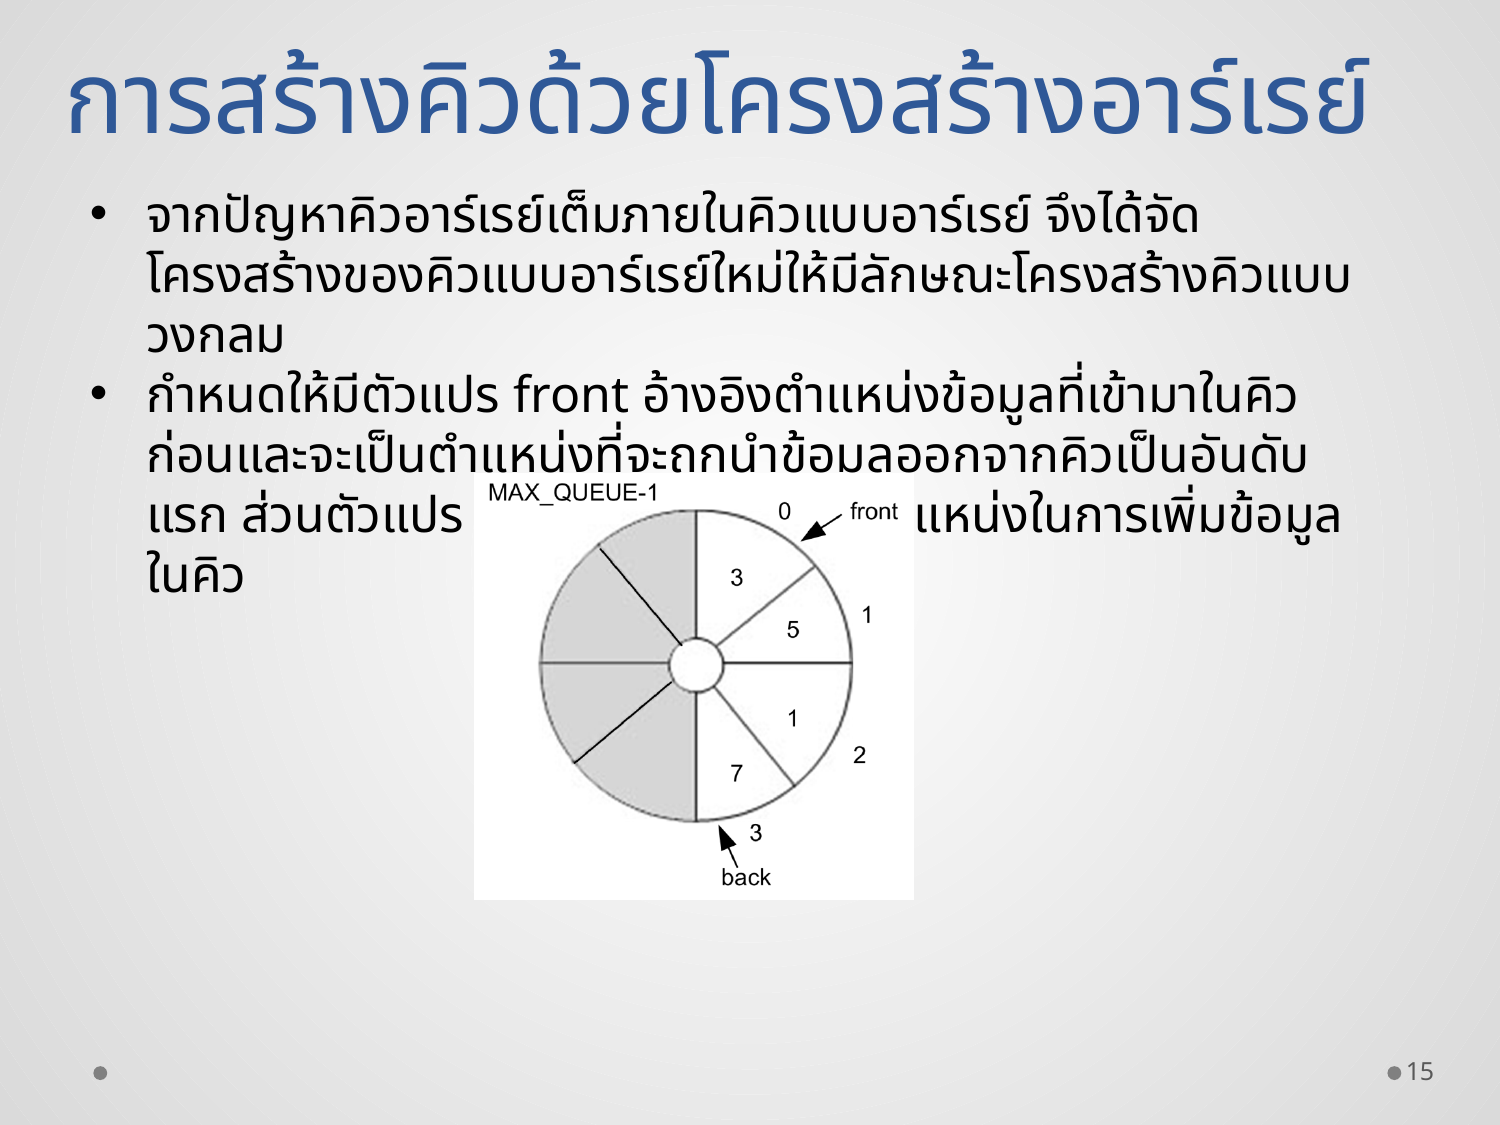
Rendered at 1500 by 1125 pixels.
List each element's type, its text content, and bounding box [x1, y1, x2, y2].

slide_number 15 [1401, 1042, 1494, 1103]
text_box จากปัญหาคิวอาร์เรย์เต็มภายในคิวแบบอาร์เรย์ จึงได้จัดโครงสร้างของคิวแบบอาร์เรย์ใหม่ให้มีลักษณะโครงสร้างคิวแบบวงกลม กำหนดให้มีตัวแปร front อ้างอิงตำแหน่งข้อมูลที่เข้ามาในคิวก่อนและจะเป็นตำแหน่งที่จะถูกนำข้อมูลออกจากคิวเป็นอันดับแรก ส่วนตัวแปร back ทำหน้าอ้างอิงตำแหน่งในการเพิ่มข้อมูลในคิว [75, 174, 1388, 610]
picture [474, 473, 914, 901]
text_box การสร้างคิวด้วยโครงสร้างอาร์เรย์ [49, 24, 1463, 175]
